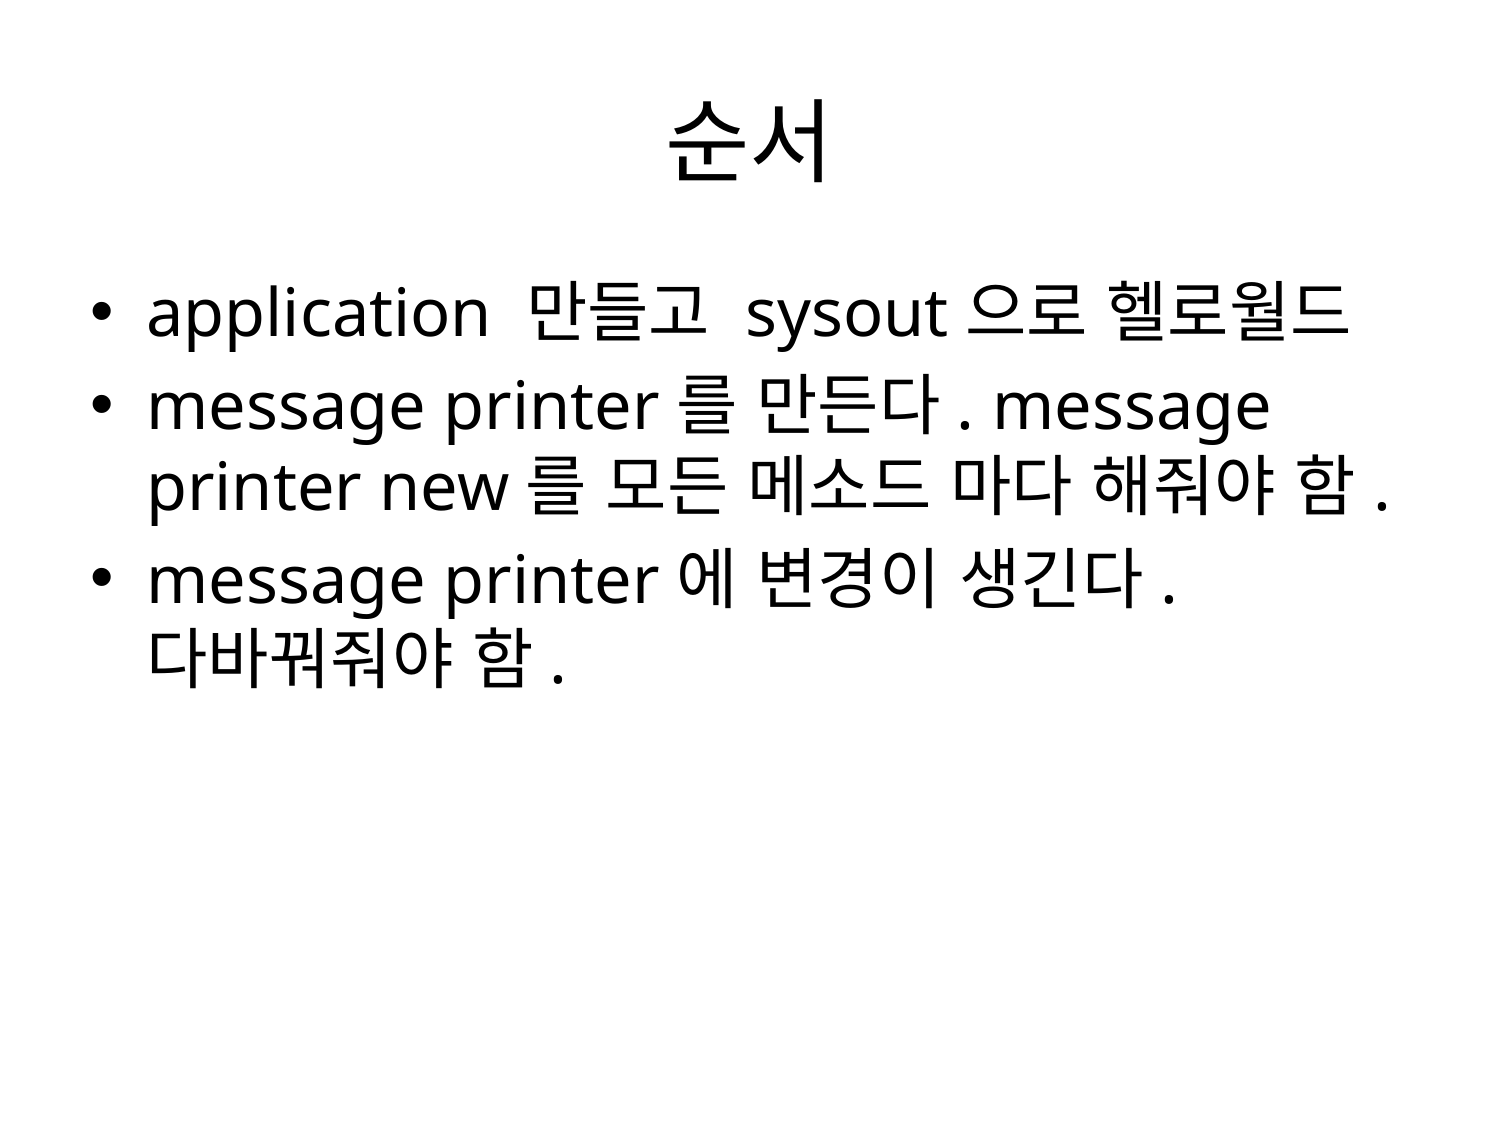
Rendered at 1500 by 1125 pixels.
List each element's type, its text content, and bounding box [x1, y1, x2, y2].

title 순서 [75, 45, 1425, 233]
list application 만들고 sysout으로 헬로월드 message printer를 만든다. message printer new를 모든 메소드 마다 해줘야 함. message printer에 변경이 생긴다. 다바꿔줘야 함. [75, 262, 1425, 1005]
